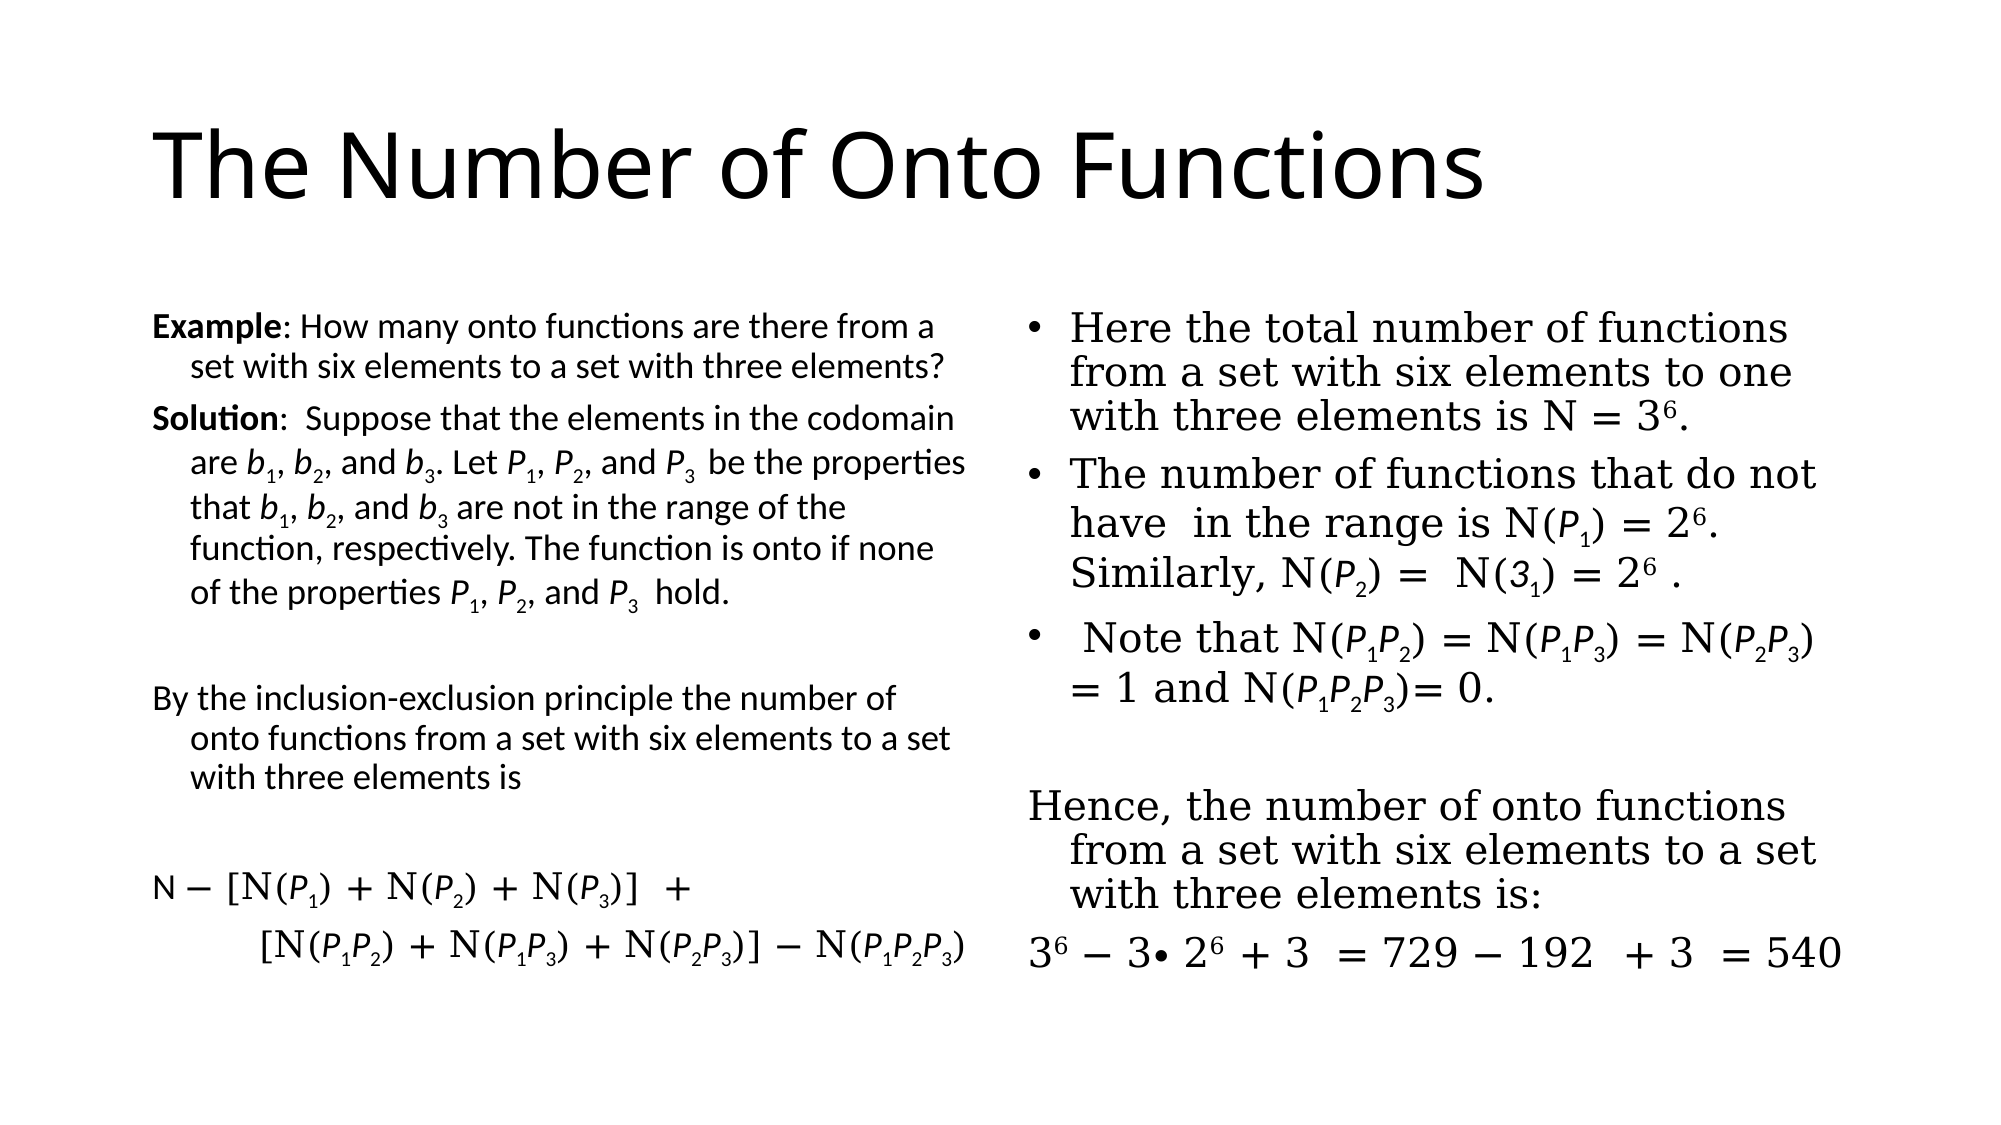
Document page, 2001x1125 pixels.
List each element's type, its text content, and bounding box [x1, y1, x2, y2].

title The Number of Onto Functions [137, 59, 1863, 278]
list Example: How many onto functions are there from a set with six elements to a set with three elements? Solution: Suppose that the elements in the codomain are b1, b2, and b3. Let P1, P2, and P3 be the properties that b1, b2, and b3 are not in the range of the function, respectively. The function is onto if none of the properties P1, P2, and P3 hold. By the inclusion-exclusion principle the number of onto functions from a set with six elements to a set with three elements is N − [N(P1) + N(P2) + N(P3)] + [N(P1P2) + N(P1P3) + N(P2P3)] − N(P1P2P3) [137, 299, 988, 1014]
list Here the total number of functions from a set with six elements to one with three elements is N = 36. The number of functions that do not have in the range is N(P1) = 26. Similarly, N(P2) = N(31) = 26 . Note that N(P1P2) = N(P1P3) = N(P2P3) = 1 and N(P1P2P3)= 0. Hence, the number of onto functions from a set with six elements to a set with three elements is: 36 − 3∙ 26 + 3 = 729 − 192 + 3 = 540 [1012, 299, 1863, 1014]
